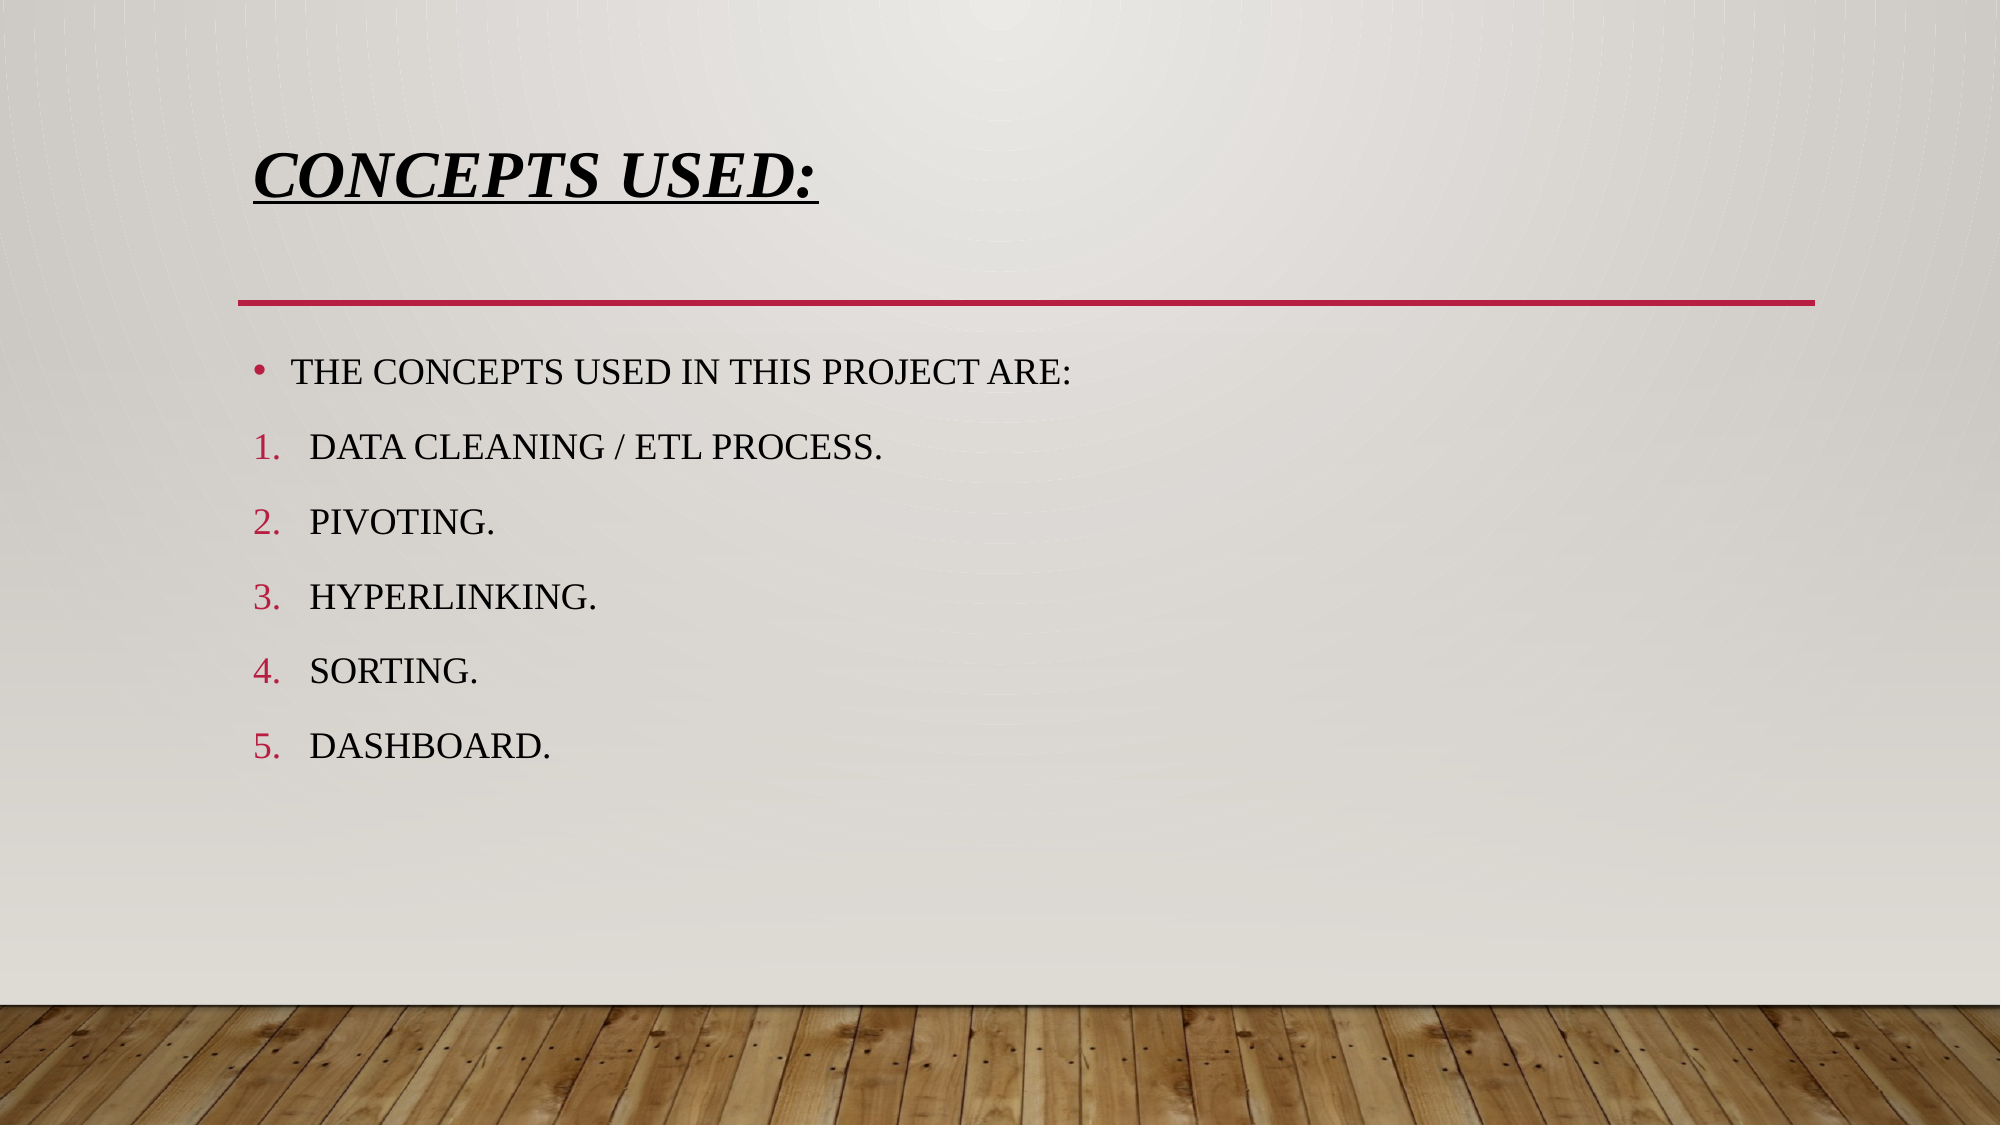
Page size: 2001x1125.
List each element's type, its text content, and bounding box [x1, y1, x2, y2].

title CONCEPTS USED: [238, 131, 1814, 305]
list THE CONCEPTS USED IN THIS PROJECT ARE: DATA CLEANING / ETL PROCESS. PIVOTING. HYPERLINKING. SORTING. DASHBOARD. [238, 330, 1814, 897]
picture [0, 1005, 2000, 1125]
